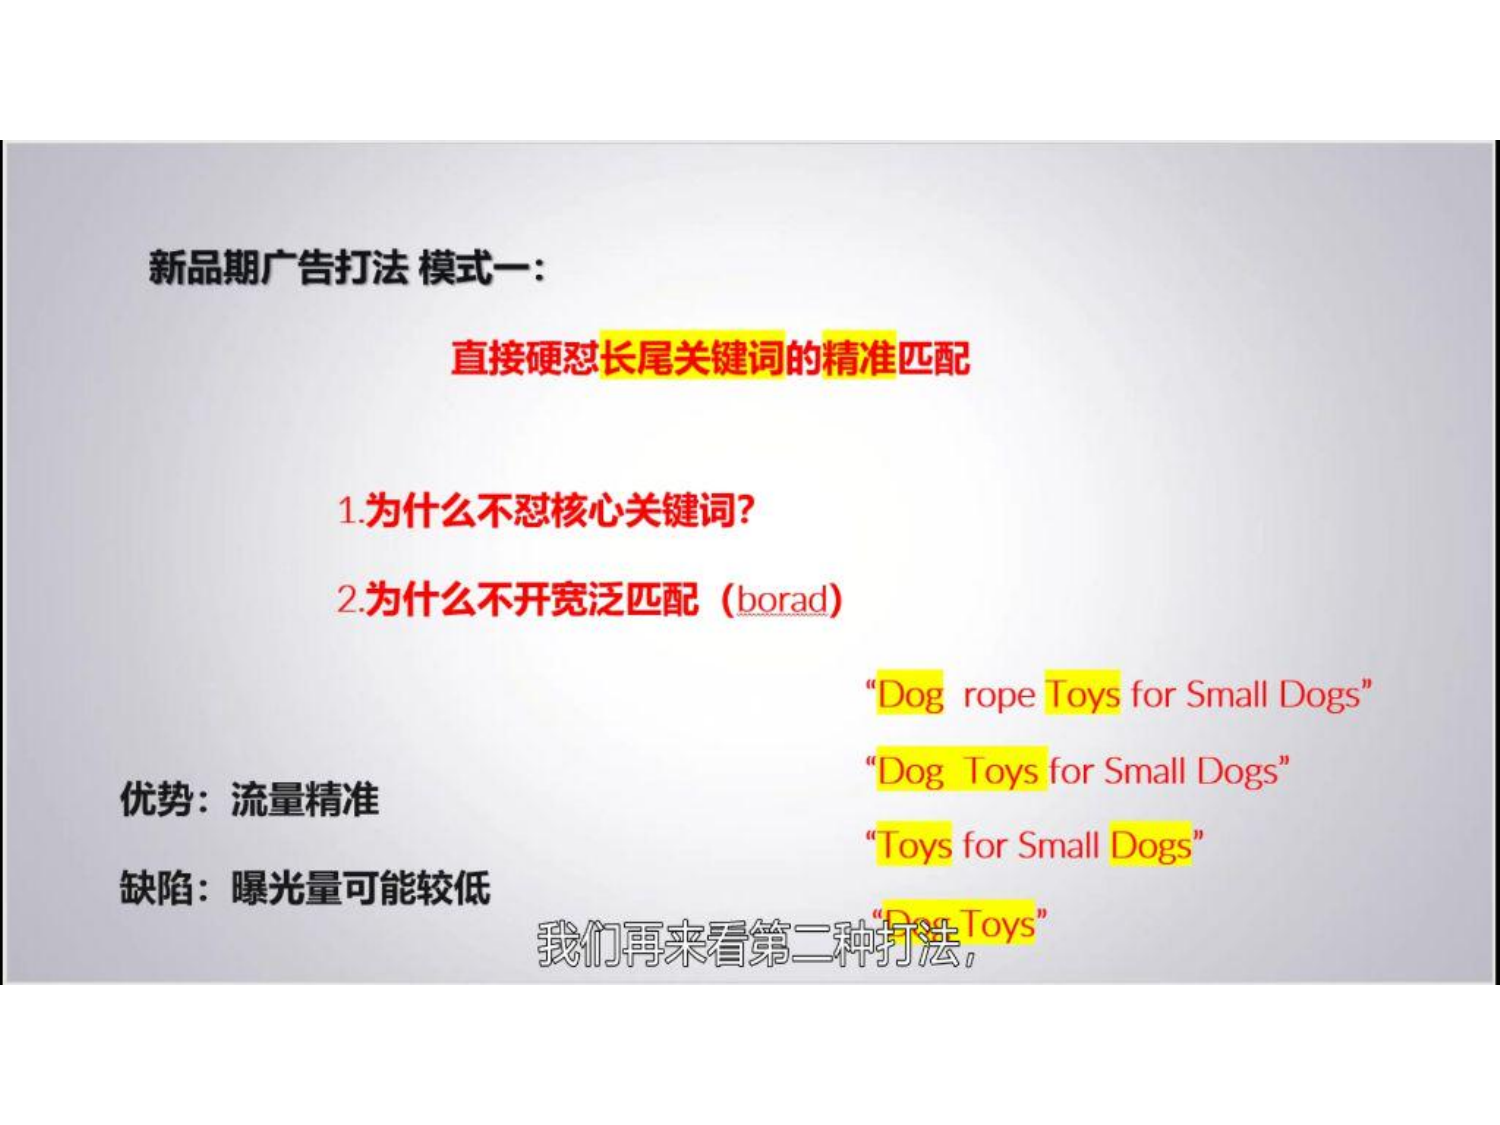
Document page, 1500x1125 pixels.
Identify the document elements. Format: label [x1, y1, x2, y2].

picture [0, 140, 1500, 985]
